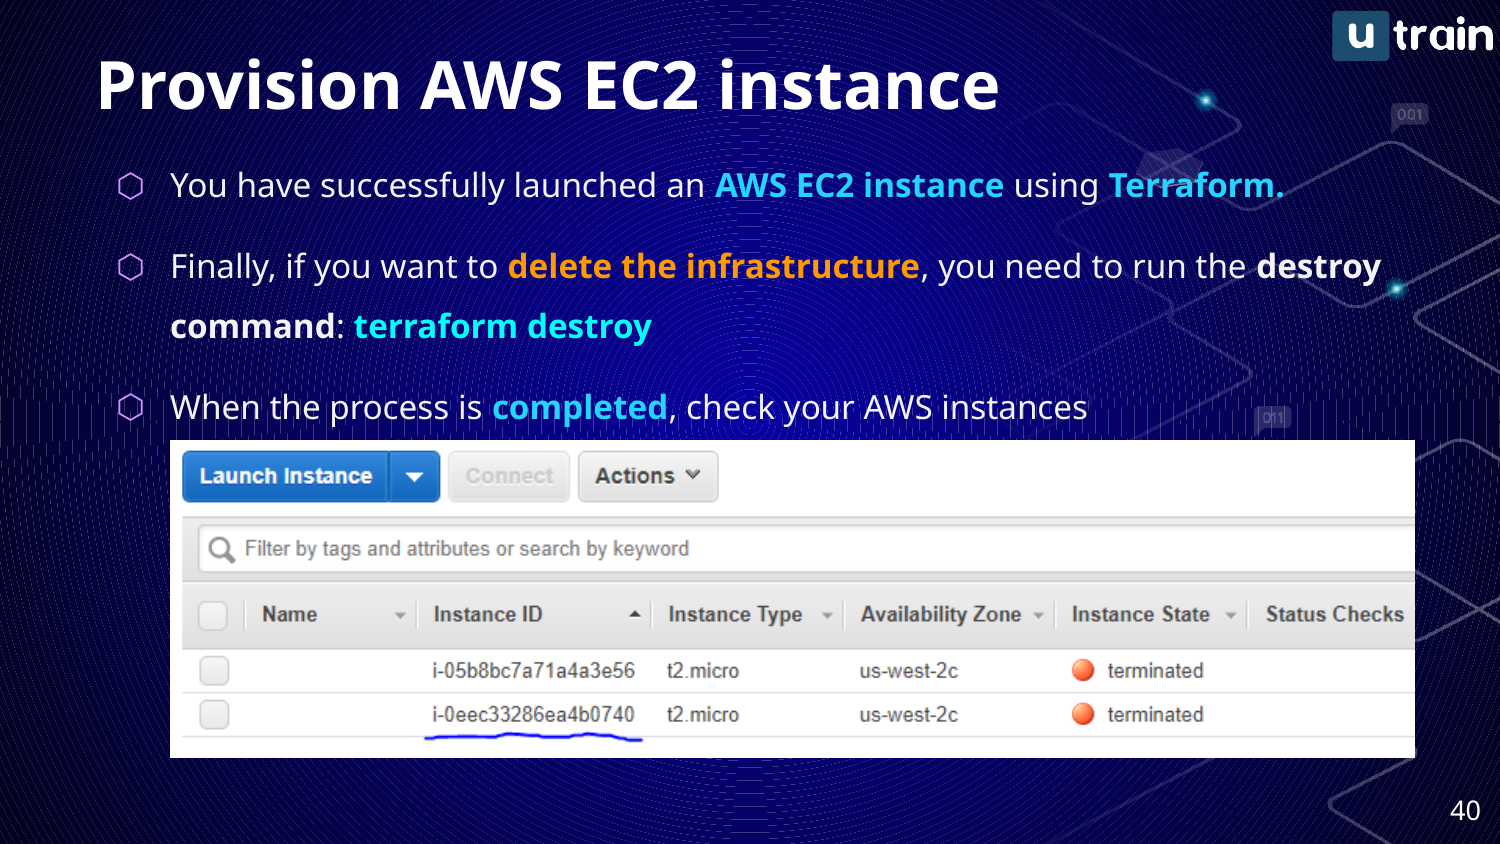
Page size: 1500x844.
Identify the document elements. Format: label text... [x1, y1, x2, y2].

title Provision AWS EC2 instance [95, 30, 1342, 124]
picture [170, 440, 1415, 758]
list You have successfully launched an AWS EC2 instance using Terraform. Finally, if you want to delete the infrastructure, you need to run the destroy command: terraform destroy When the process is completed, check your AWS instances [95, 144, 1443, 789]
picture [0, 0, 1500, 844]
slide_number ‹#› [1391, 779, 1482, 844]
